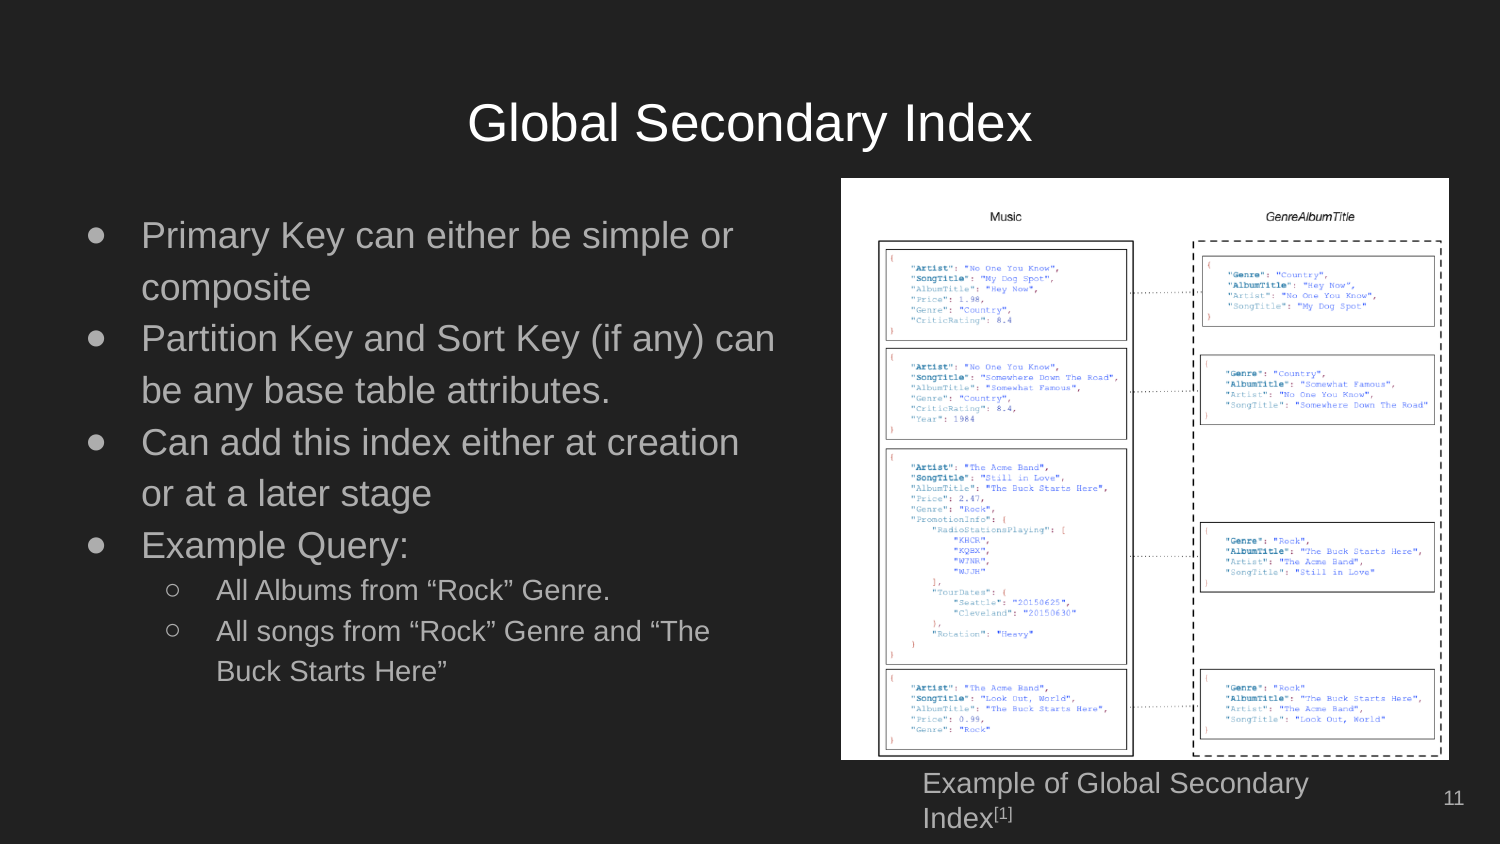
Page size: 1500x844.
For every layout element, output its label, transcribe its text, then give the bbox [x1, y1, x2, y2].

title Global Secondary Index [51, 72, 1449, 167]
list Primary Key can either be simple or composite Partition Key and Sort Key (if any) can be any base table attributes. Can add this index either at creation or at a later stage Example Query: All Albums from “Rock” Genre. All songs from “Rock” Genre and “The Buck Starts Here” [51, 189, 795, 750]
slide_number ‹#› [1409, 764, 1480, 830]
text_box Example of Global Secondary Index[1] [907, 768, 1409, 844]
picture [841, 178, 1450, 760]
